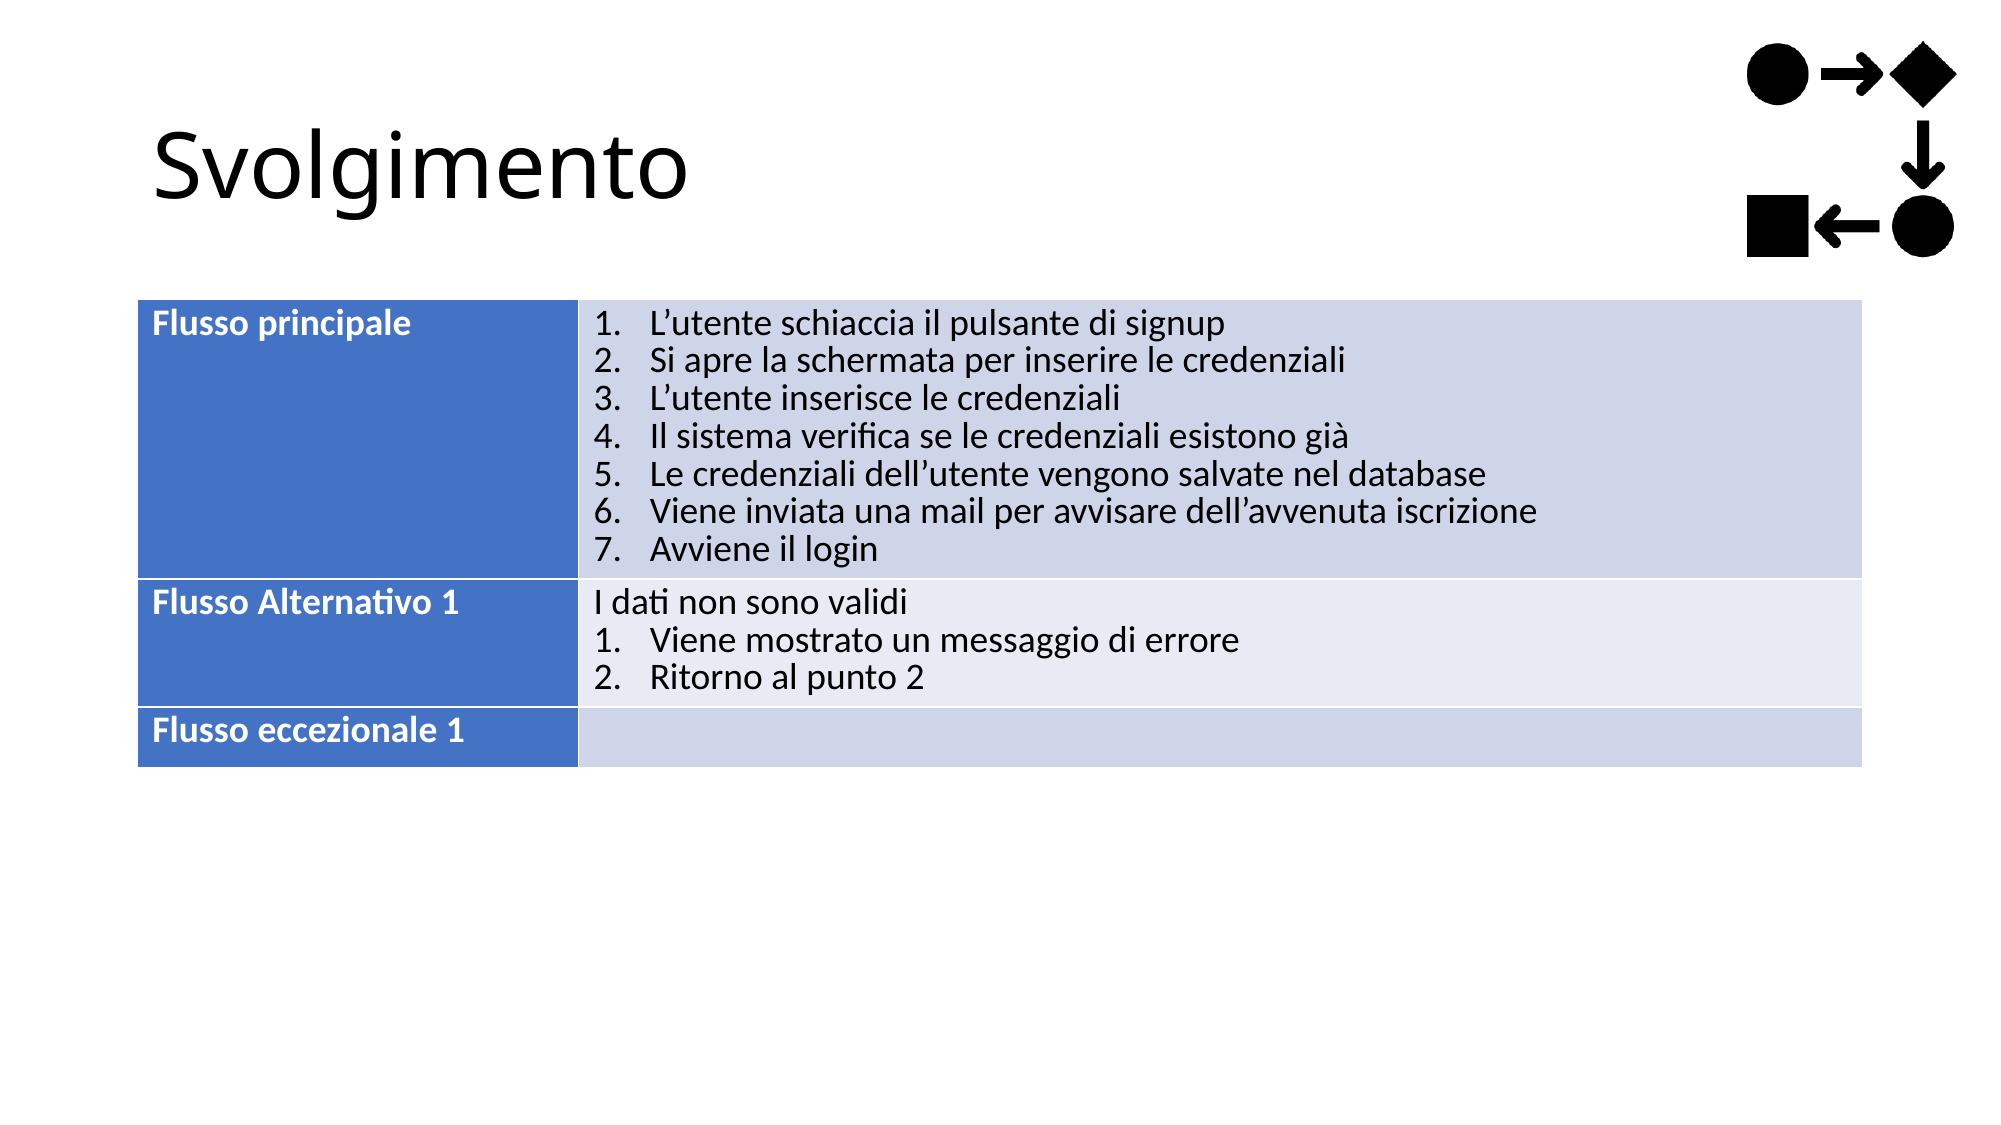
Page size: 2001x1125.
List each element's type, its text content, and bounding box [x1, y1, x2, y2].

table_cell I dati non sono validi Viene mostrato un messaggio di errore Ritorno al punto 2 [579, 580, 1862, 706]
title Svolgimento [137, 59, 1703, 278]
table_cell Flusso eccezionale 1 [138, 708, 578, 767]
table_cell [579, 708, 1862, 767]
picture [1703, 0, 2000, 297]
table_cell Flusso Alternativo 1 [138, 580, 578, 706]
table_header L’utente schiaccia il pulsante di signup Si apre la schermata per inserire le credenziali L’utente inserisce le credenziali Il sistema verifica se le credenziali esistono già Le credenziali dell’utente vengono salvate nel database Viene inviata una mail per avvisare dell’avvenuta iscrizione Avviene il login [579, 300, 1862, 578]
table_header Flusso principale [138, 300, 578, 578]
